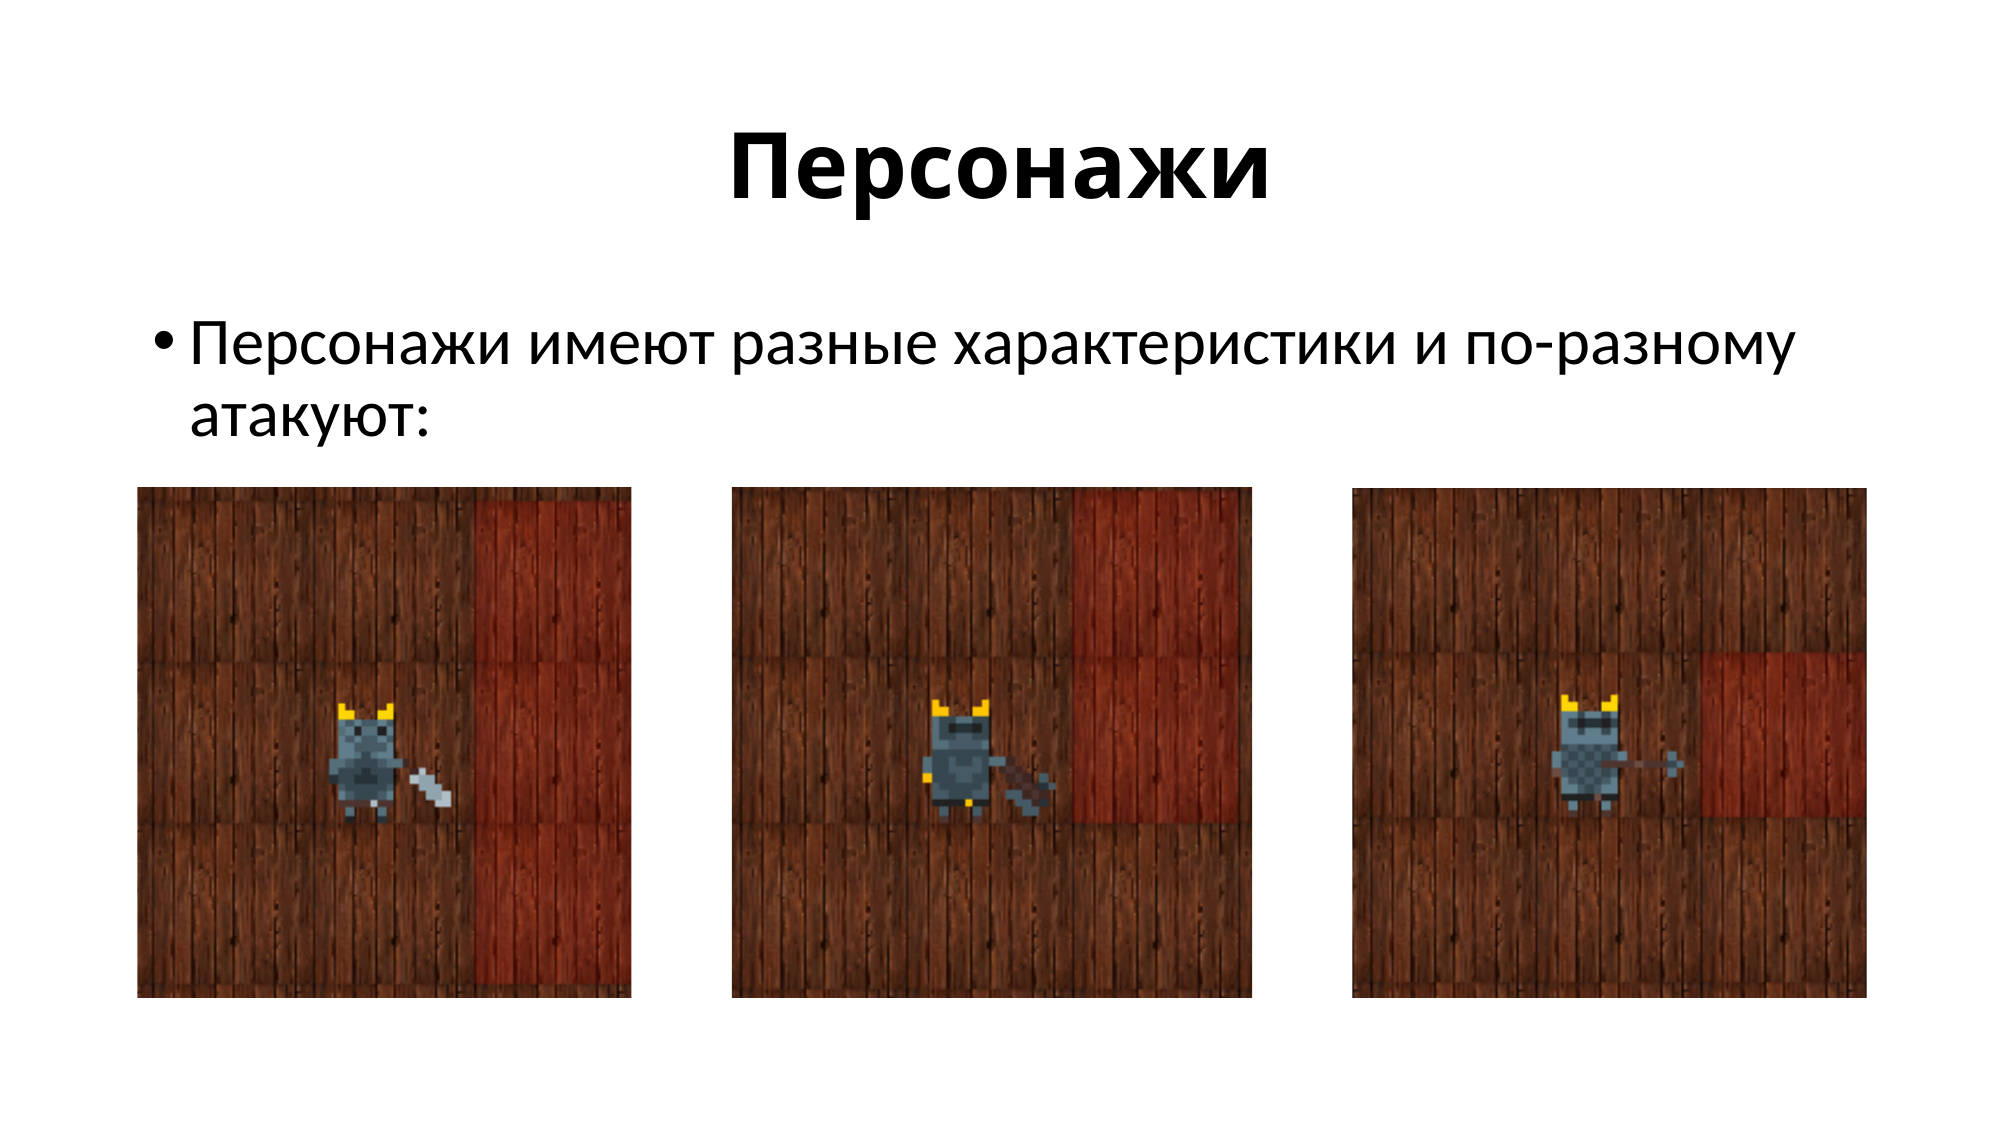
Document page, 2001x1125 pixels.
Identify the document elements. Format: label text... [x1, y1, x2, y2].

list Персонажи имеют разные характеристики и по-разному атакуют: [137, 299, 1863, 1014]
picture [731, 487, 1253, 998]
title Персонажи [137, 59, 1863, 278]
picture [1352, 488, 1867, 998]
picture [137, 487, 632, 998]
